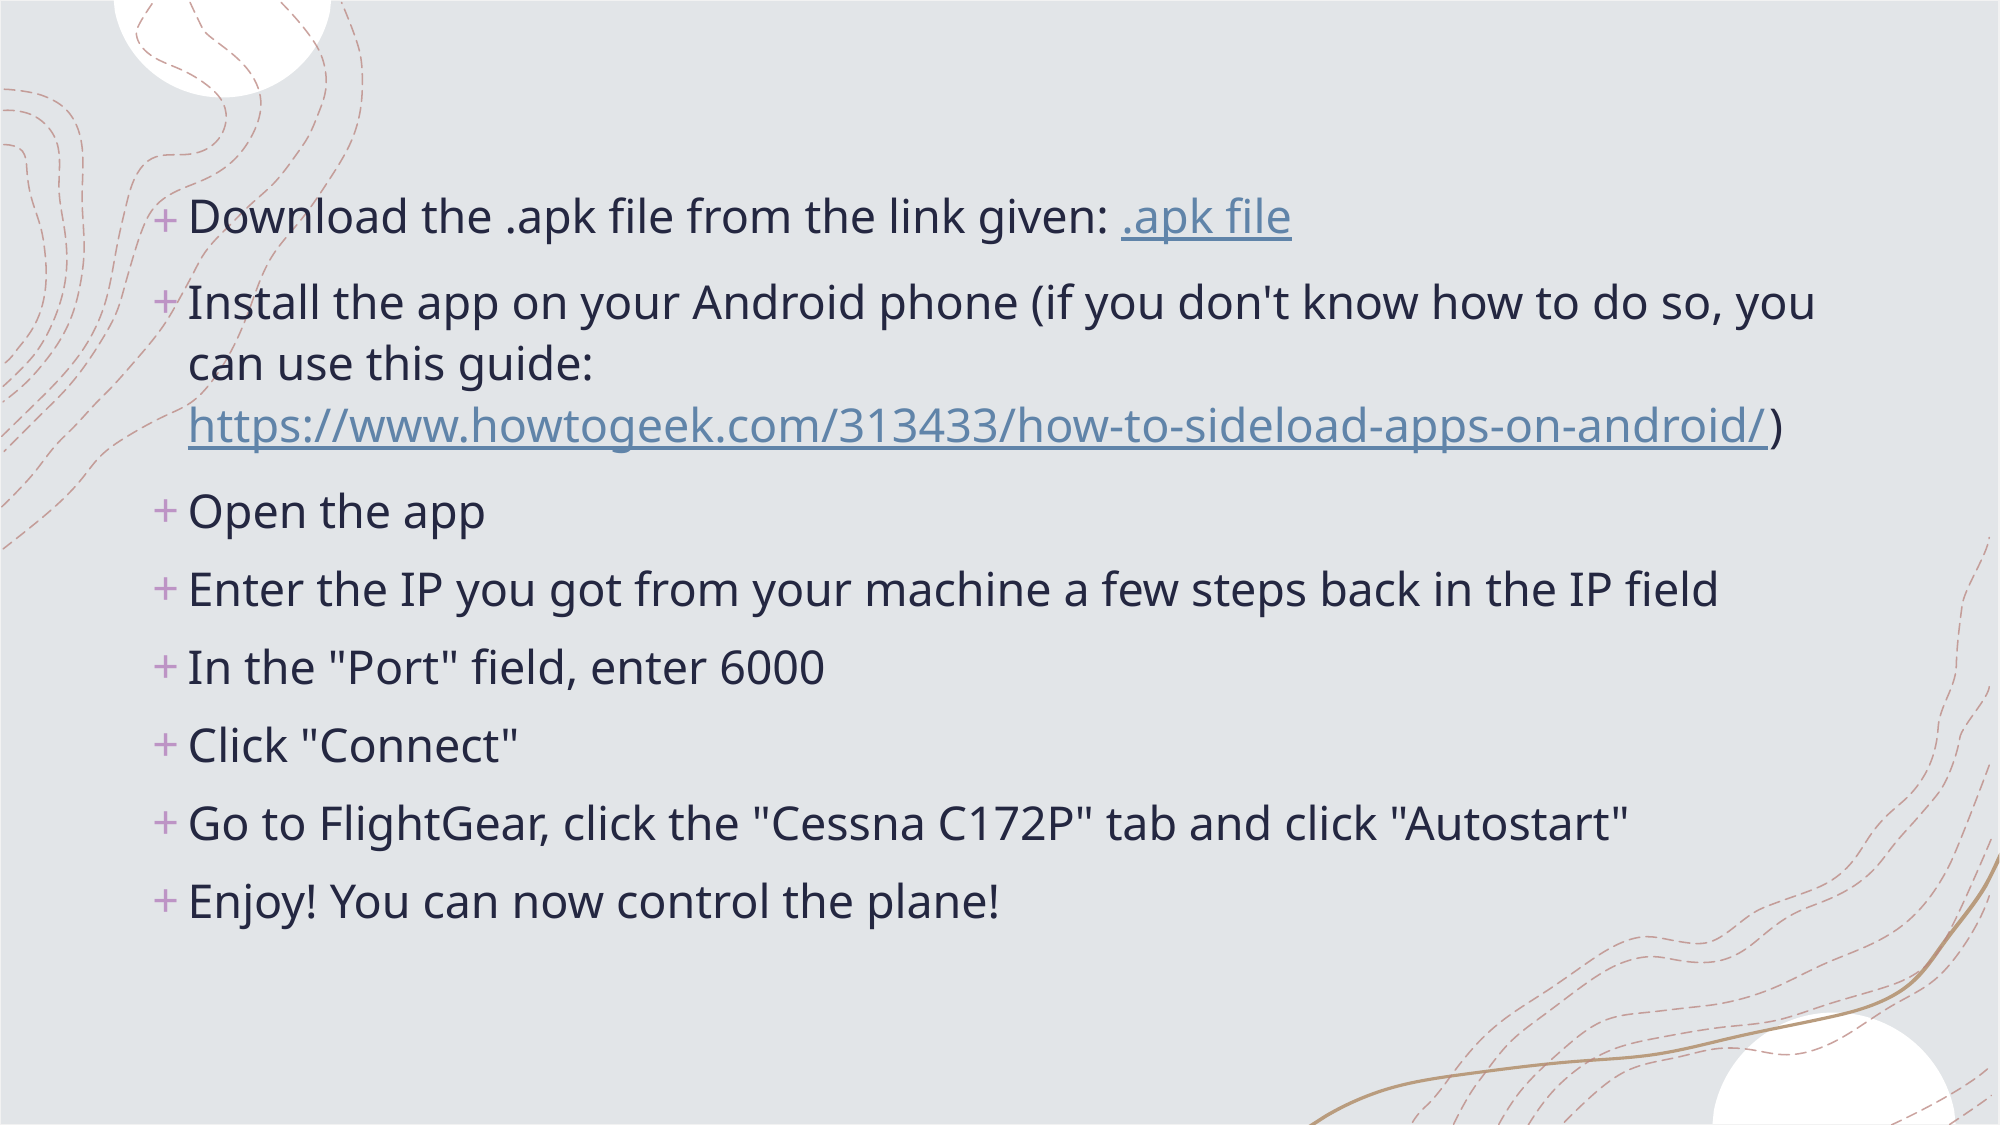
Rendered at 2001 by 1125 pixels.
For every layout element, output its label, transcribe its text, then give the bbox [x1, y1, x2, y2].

list Download the .apk file from the link given: .apk file Install the app on your Android phone (if you don't know how to do so, you can use this guide: https://www.howtogeek.com/313433/how-to-sideload-apps-on-android/ ) Open the app Enter the IP you got from your machine a few steps back in the IP field In the "Port" field, enter 6000 Click "Connect" Go to FlightGear, click the "Cessna C172P" tab and click "Autostart" Enjoy! You can now control the plane! [137, 173, 1863, 952]
